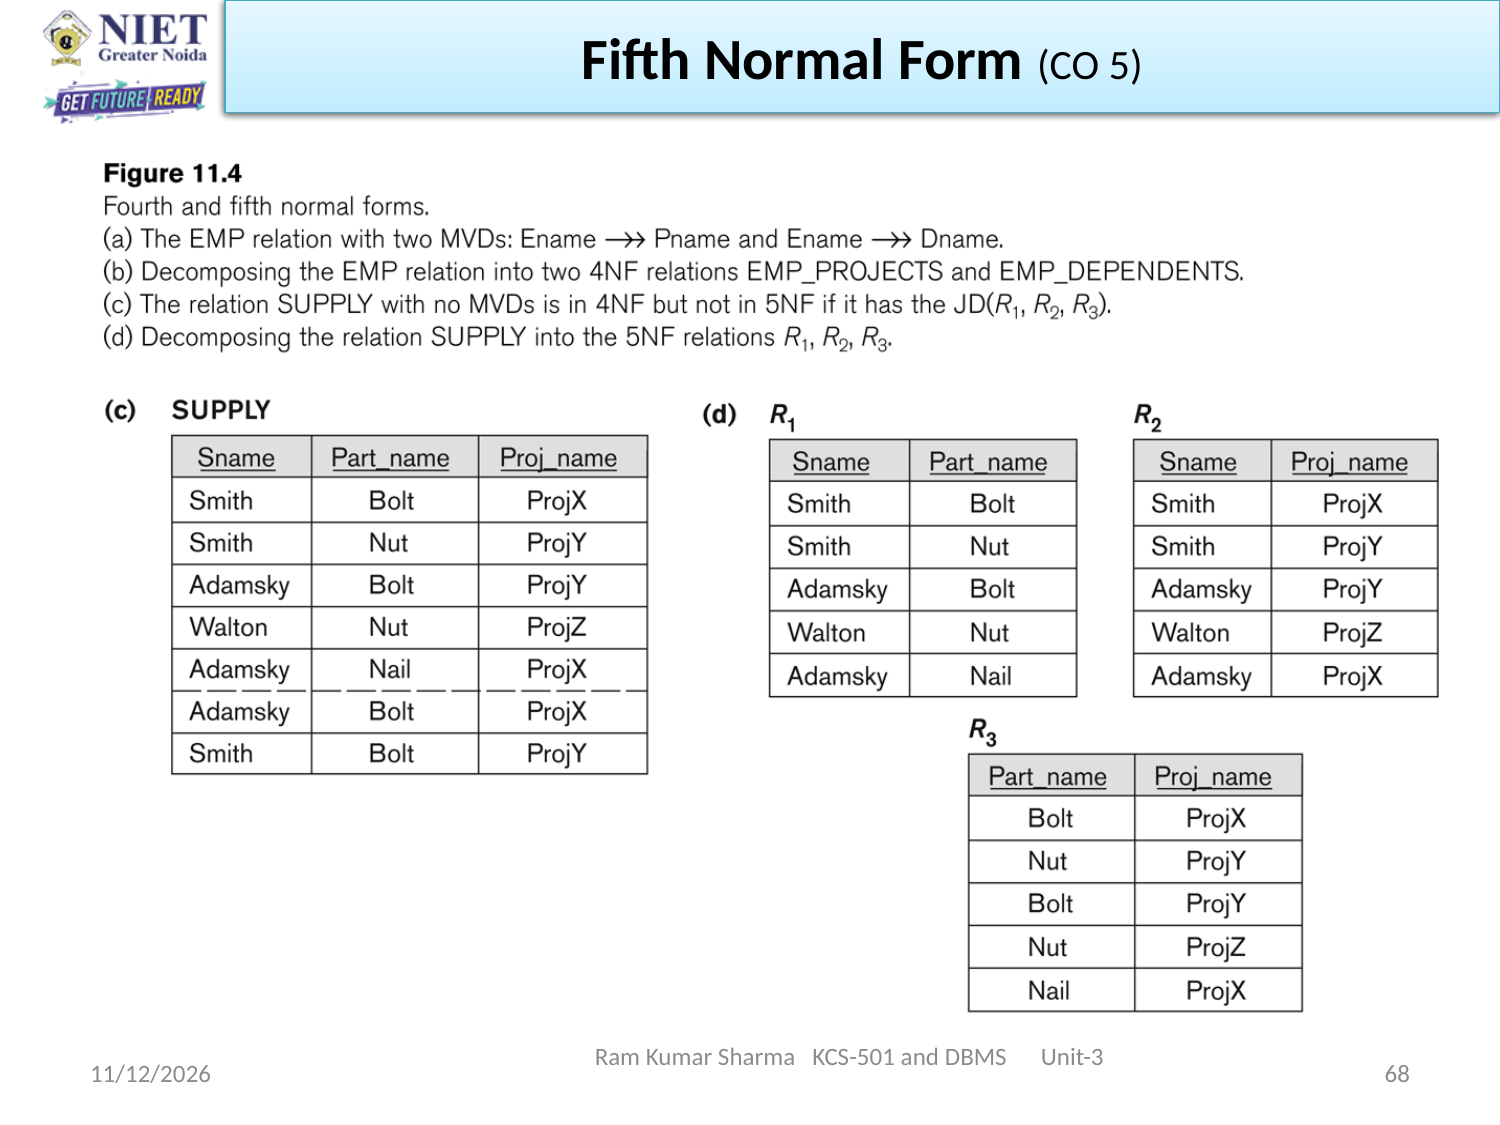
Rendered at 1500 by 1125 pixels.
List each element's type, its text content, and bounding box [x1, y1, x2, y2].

footer Ram Kumar Sharma KCS-501 and DBMS Unit-3 [462, 1026, 1238, 1085]
picture [5, 0, 244, 134]
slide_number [75, 1042, 425, 1103]
slide_number 68 [1074, 1042, 1425, 1103]
text_box Fifth Normal Form (CO 5) [224, 0, 1500, 113]
picture [101, 161, 1442, 1017]
